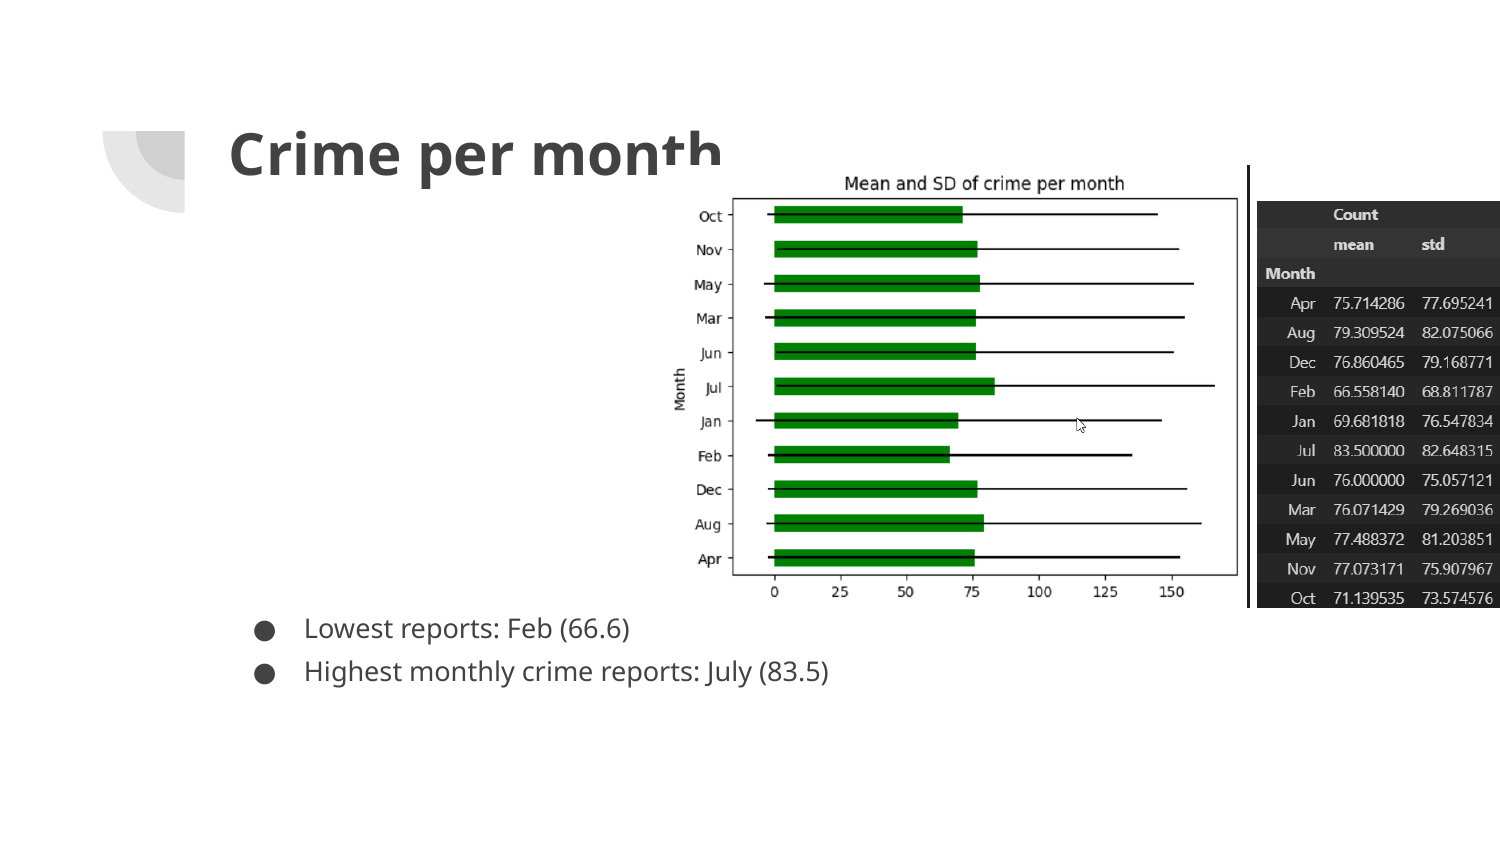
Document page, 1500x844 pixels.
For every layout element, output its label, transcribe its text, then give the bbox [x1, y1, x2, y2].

picture [662, 165, 1250, 608]
list Lowest reports: Feb (66.6) Highest monthly crime reports: July (83.5) [213, 326, 1368, 744]
picture [1257, 200, 1500, 608]
title Crime per month [213, 98, 1368, 263]
